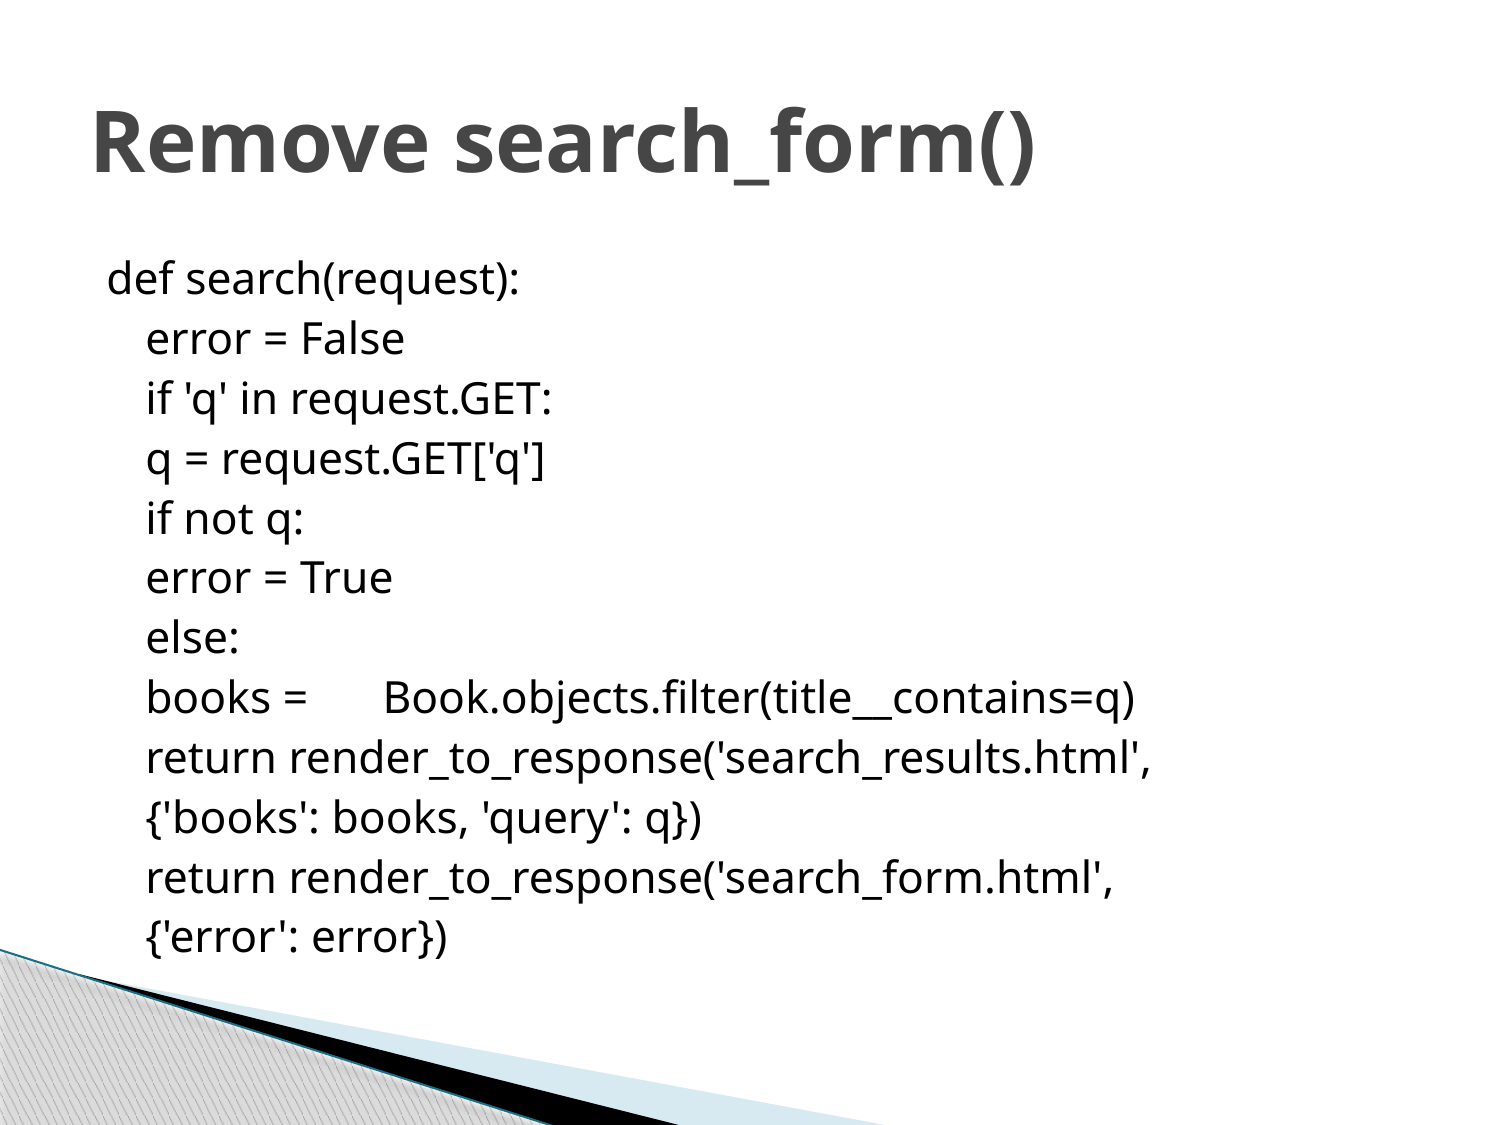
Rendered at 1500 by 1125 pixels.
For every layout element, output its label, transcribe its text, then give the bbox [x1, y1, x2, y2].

list def search(request): error = False if 'q' in request.GET: q = request.GET['q'] if not q: error = True else: books = Book.objects.filter(title__contains=q) return render_to_response('search_results.html', {'books': books, 'query': q}) return render_to_response('search_form.html', {'error': error}) [75, 243, 1425, 986]
title Remove search_form() [75, 45, 1425, 233]
